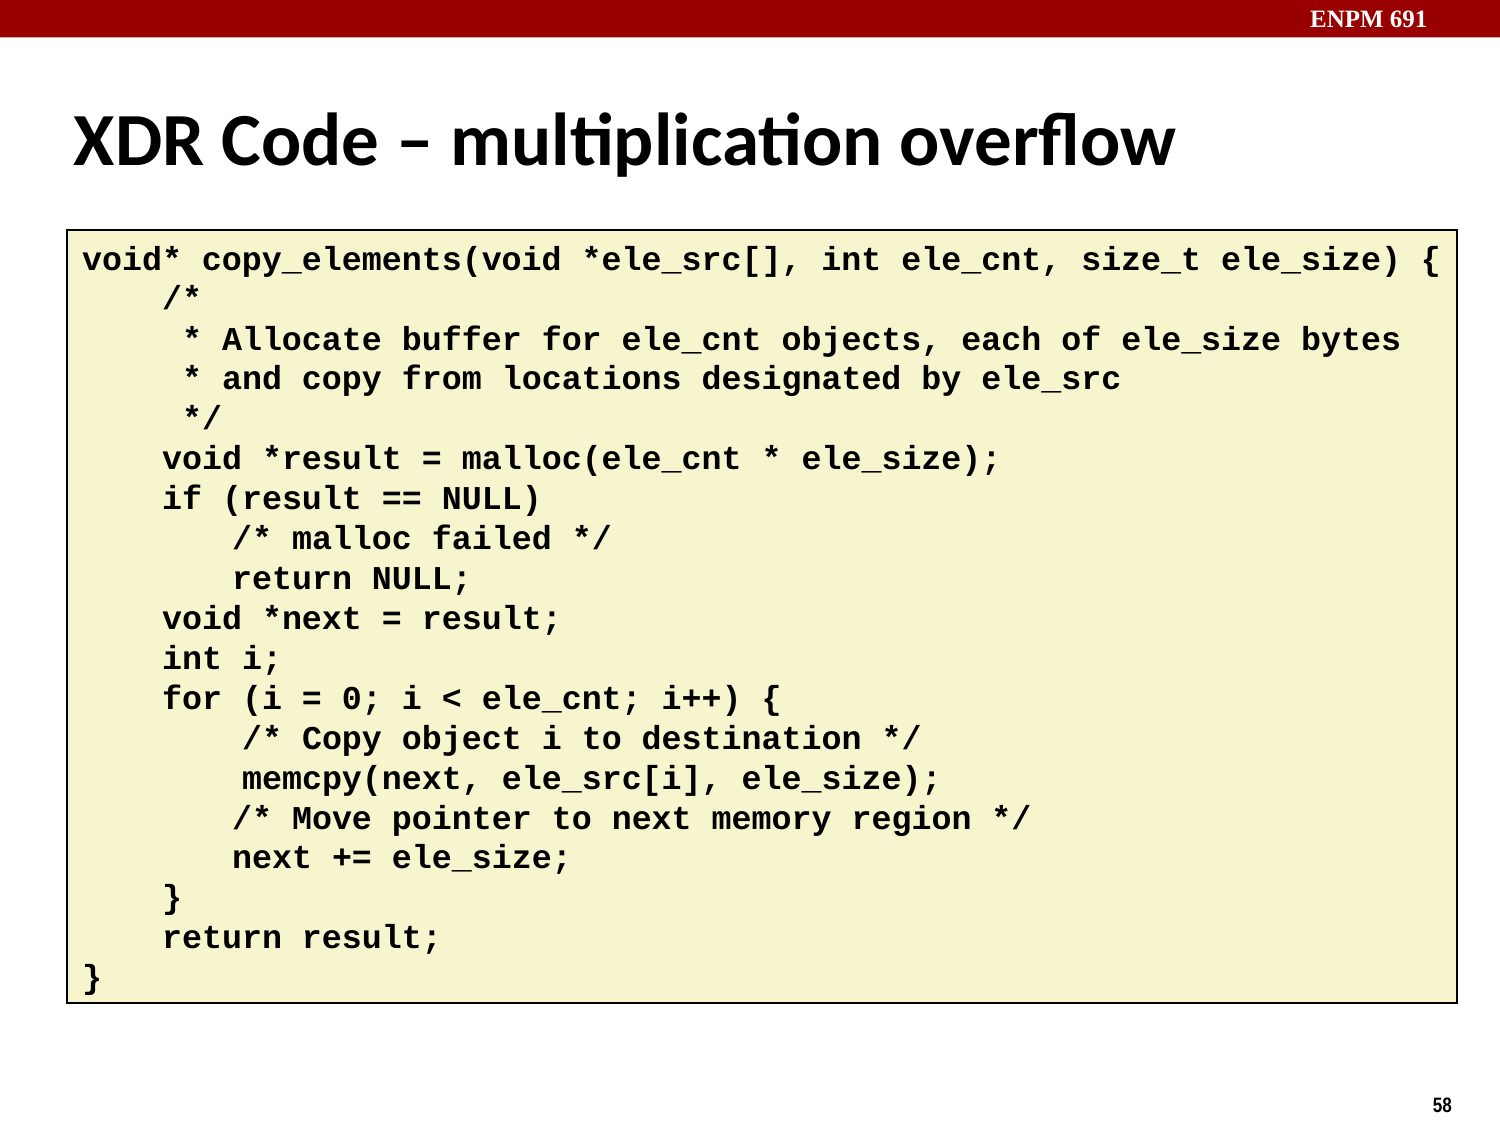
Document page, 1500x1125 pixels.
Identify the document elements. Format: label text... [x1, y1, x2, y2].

title XDR Code – multiplication overflow [58, 72, 1305, 199]
text_box void* copy_elements(void *ele_src[], int ele_cnt, size_t ele_size) { /* * Allocate buffer for ele_cnt objects, each of ele_size bytes * and copy from locations designated by ele_src */ void *result = malloc(ele_cnt * ele_size); if (result == NULL) /* malloc failed */ return NULL; void *next = result; int i; for (i = 0; i < ele_cnt; i++) { /* Copy object i to destination */ memcpy(next, ele_src[i], ele_size); /* Move pointer to next memory region */ next += ele_size; } return result; } [67, 229, 1458, 1003]
